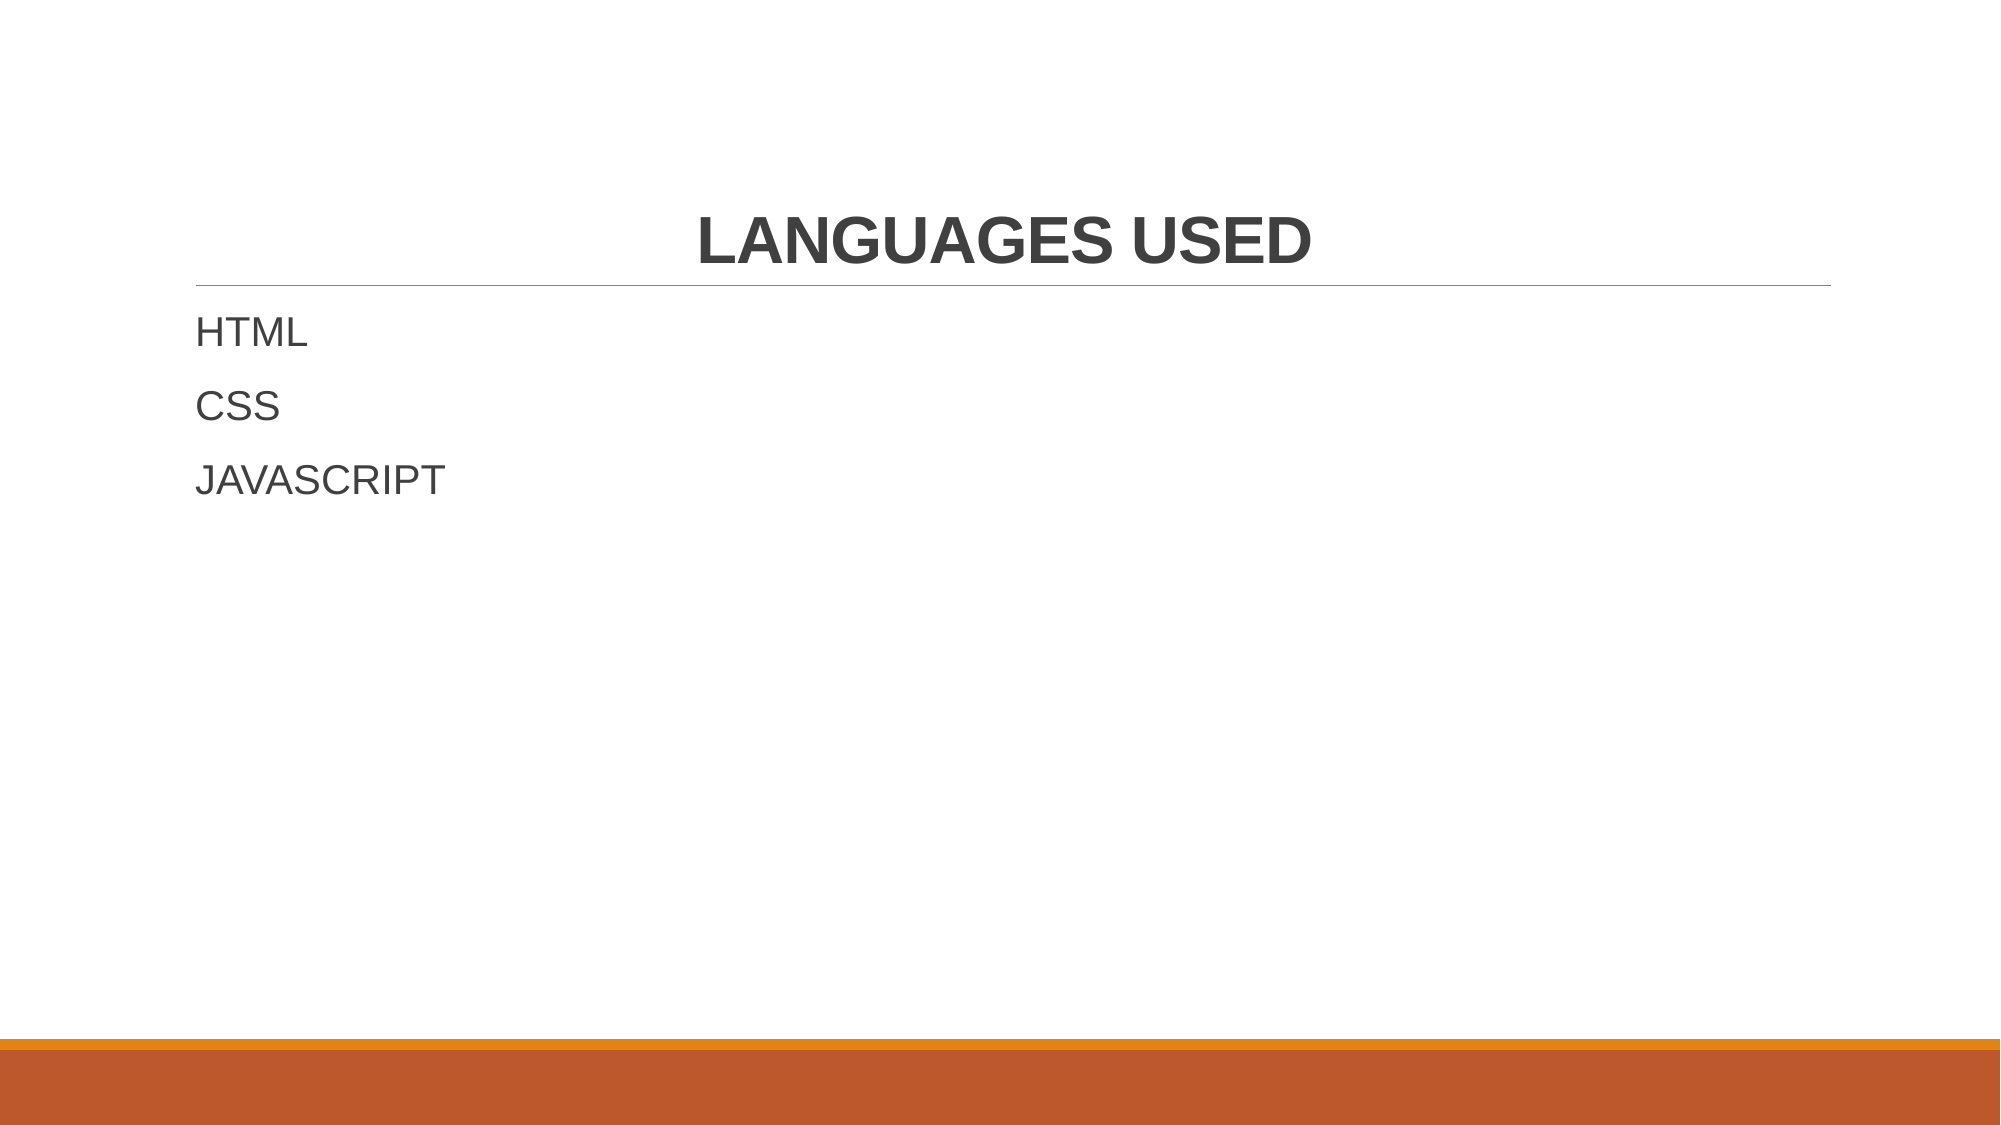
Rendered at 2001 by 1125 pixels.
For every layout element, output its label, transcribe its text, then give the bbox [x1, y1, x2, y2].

list HTML CSS JAVASCRIPT [180, 302, 1830, 963]
title LANGUAGES USED [180, 47, 1830, 285]
